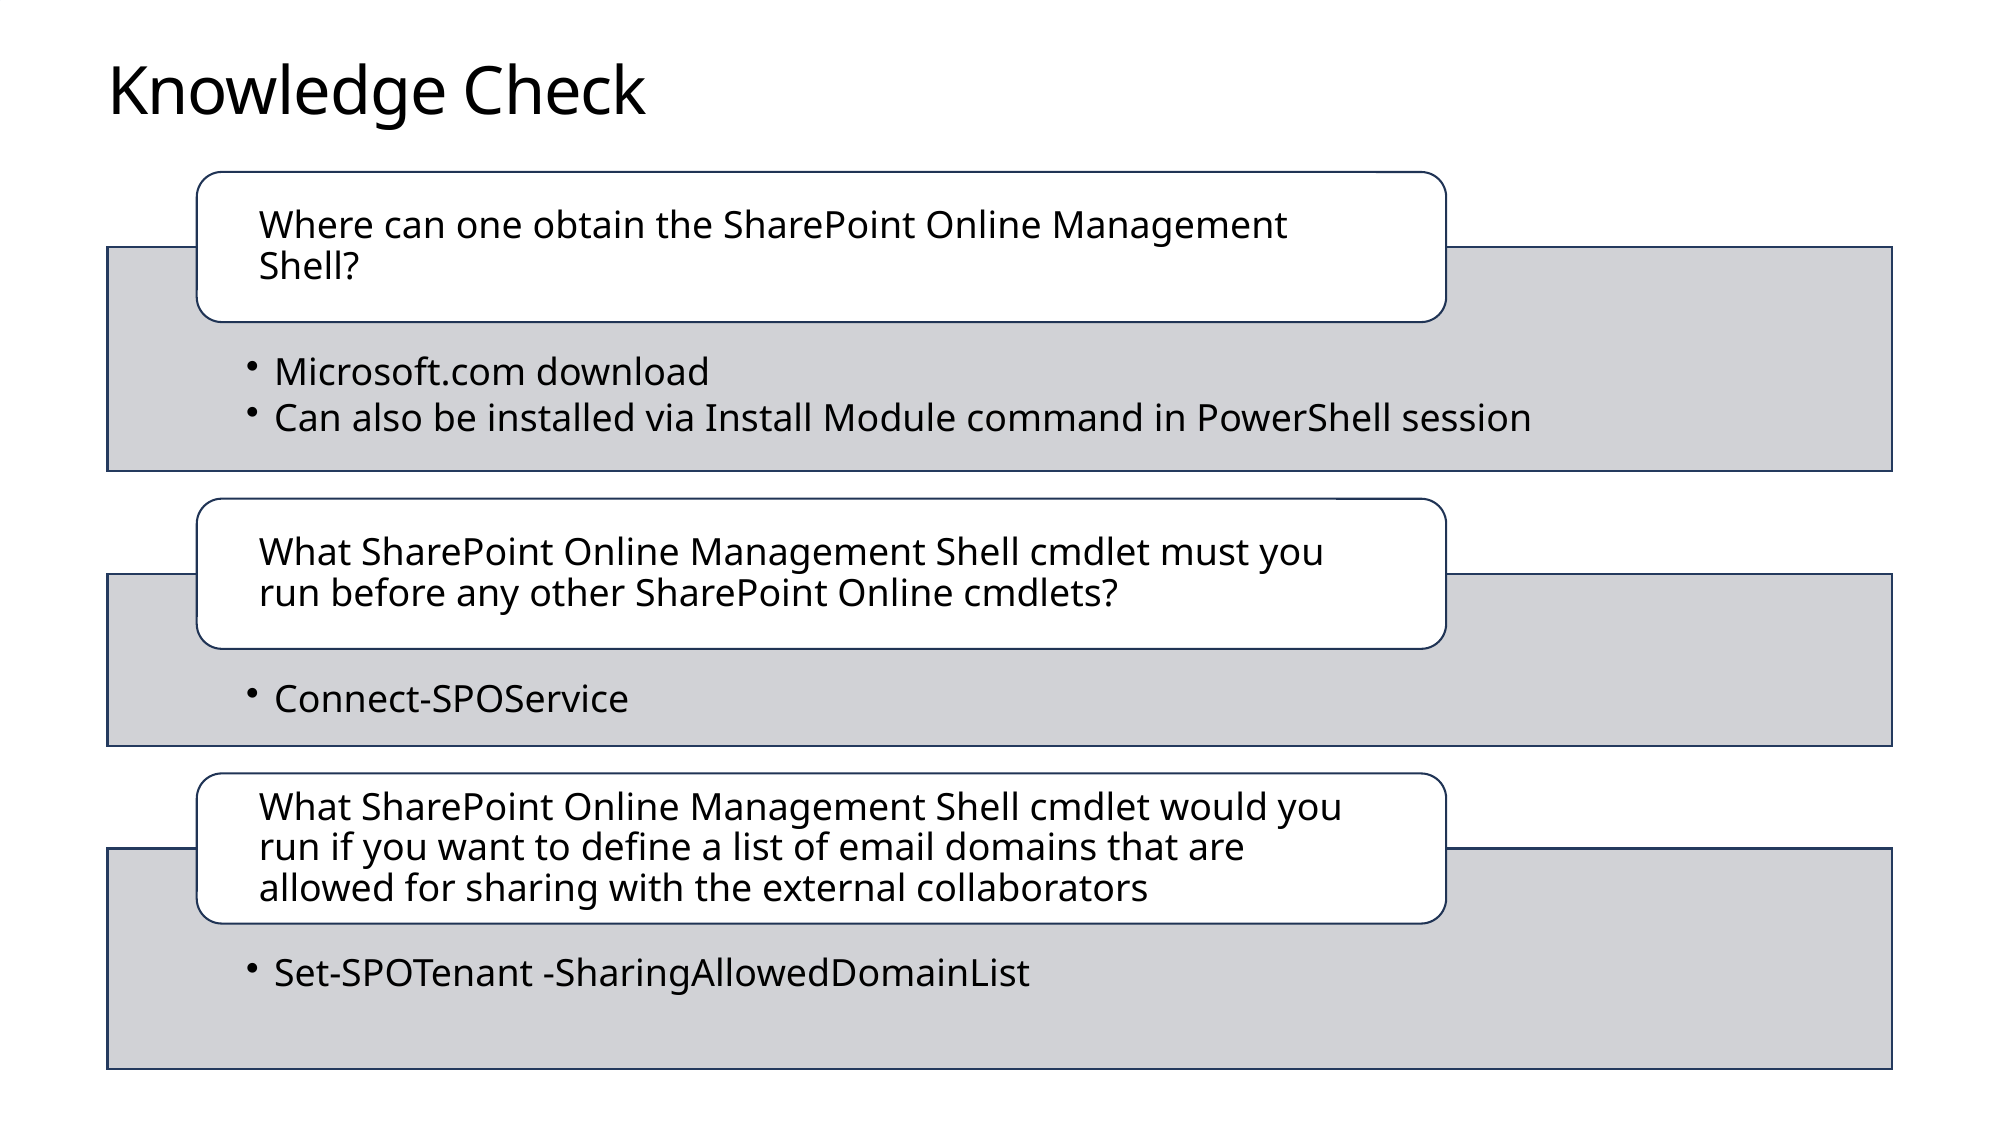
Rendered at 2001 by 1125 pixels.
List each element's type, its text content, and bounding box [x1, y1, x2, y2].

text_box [107, 168, 1893, 1073]
title Knowledge Check [107, 52, 1893, 129]
